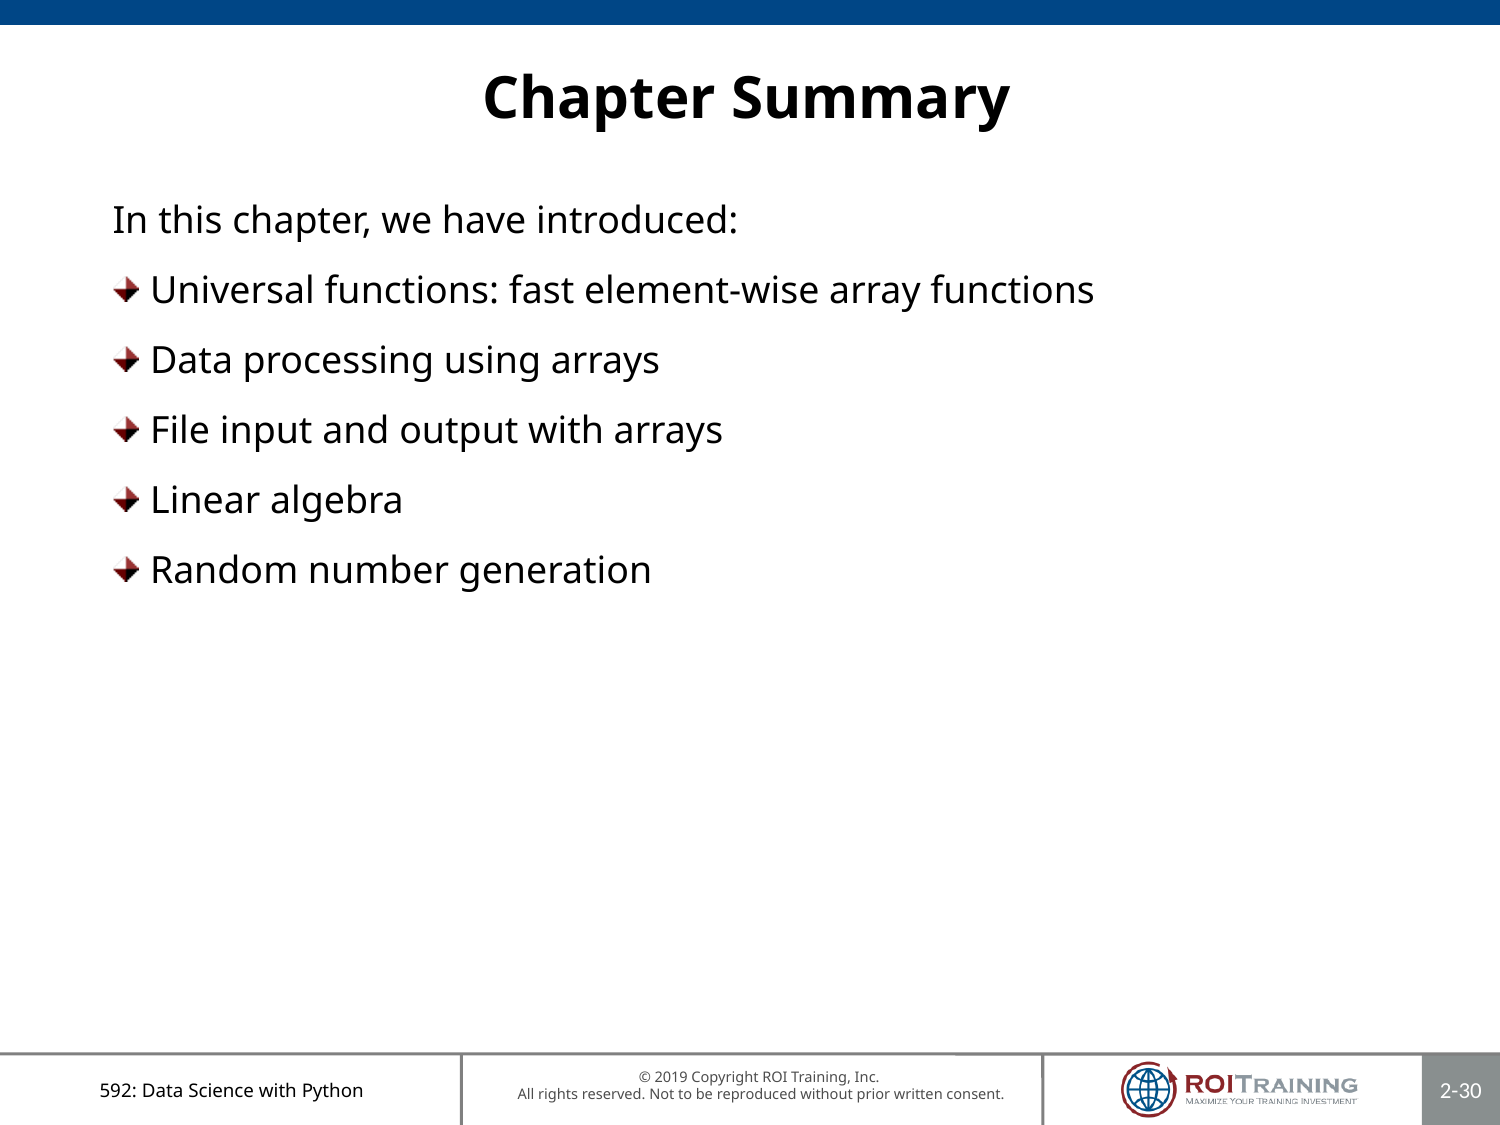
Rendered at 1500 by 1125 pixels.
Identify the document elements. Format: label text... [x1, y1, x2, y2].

picture [112, 275, 139, 302]
picture [112, 555, 139, 582]
picture [112, 415, 139, 442]
picture [112, 485, 139, 512]
picture [112, 345, 139, 372]
title Chapter Summary [172, 43, 1322, 147]
picture [1113, 1060, 1362, 1118]
list In this chapter, we have introduced: Universal functions: fast element-wise array functions Data processing using arrays File input and output with arrays Linear algebra Random number generation [97, 188, 1413, 1020]
